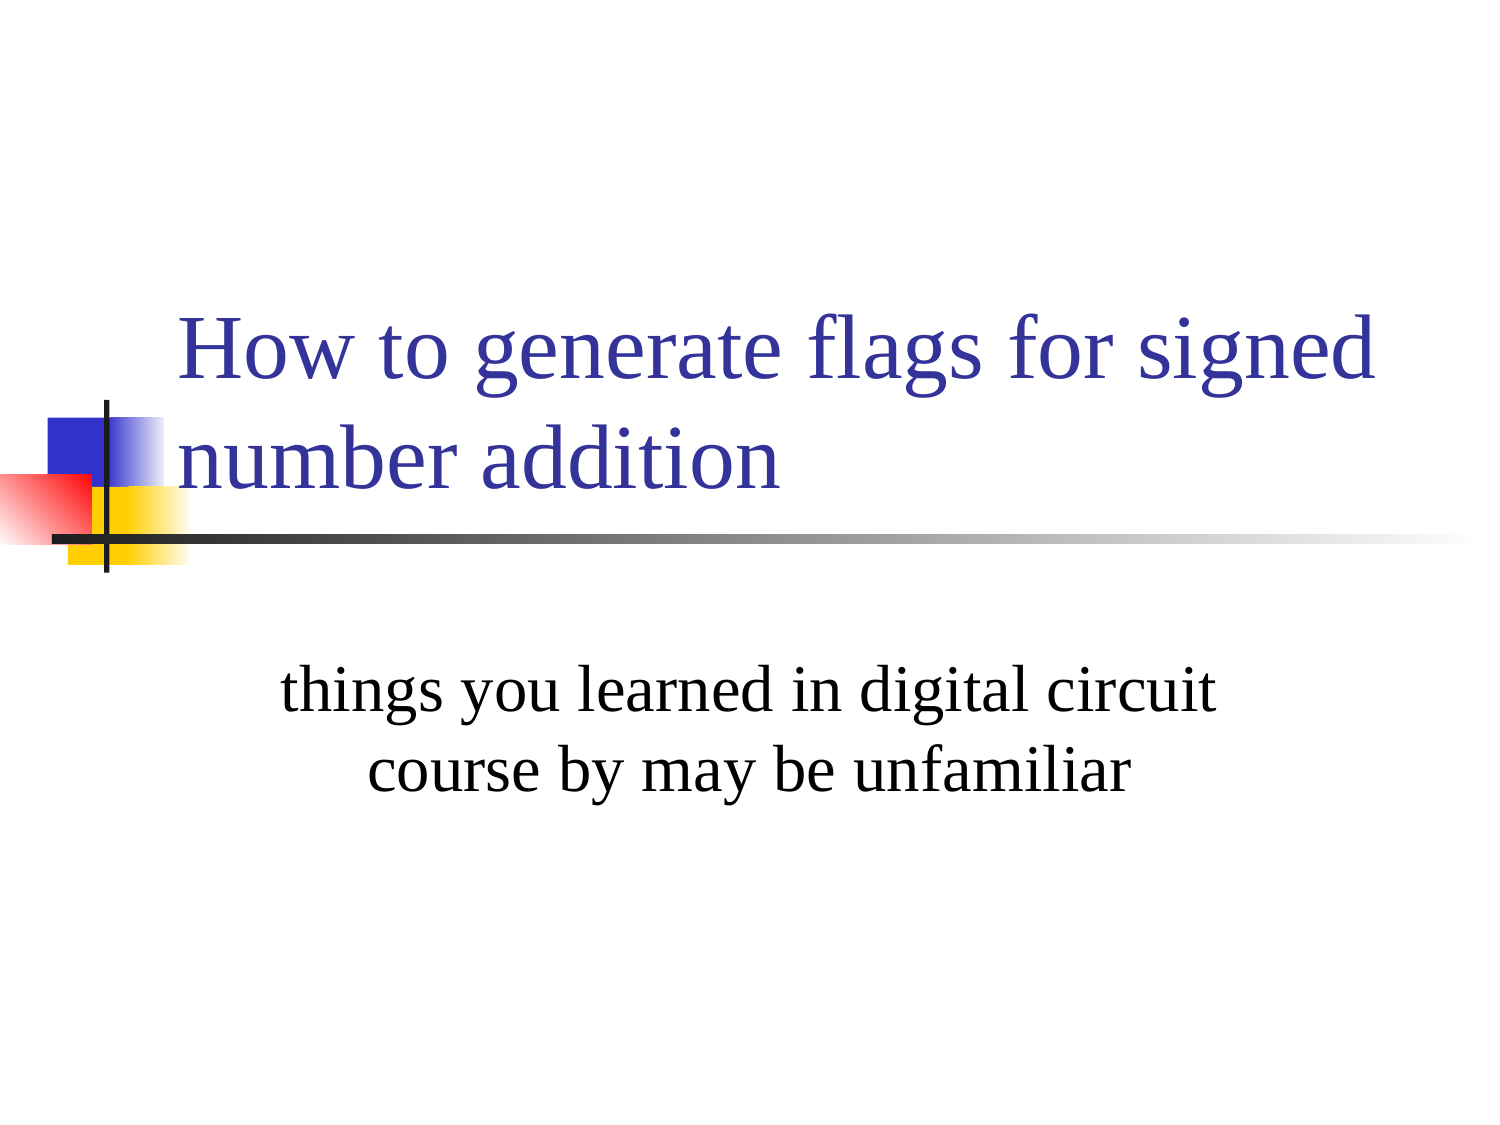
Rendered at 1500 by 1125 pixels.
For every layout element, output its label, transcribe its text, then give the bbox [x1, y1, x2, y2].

title How to generate flags for signed number addition [162, 275, 1438, 515]
subtitle things you learned in digital circuit course by may be unfamiliar [225, 637, 1275, 925]
